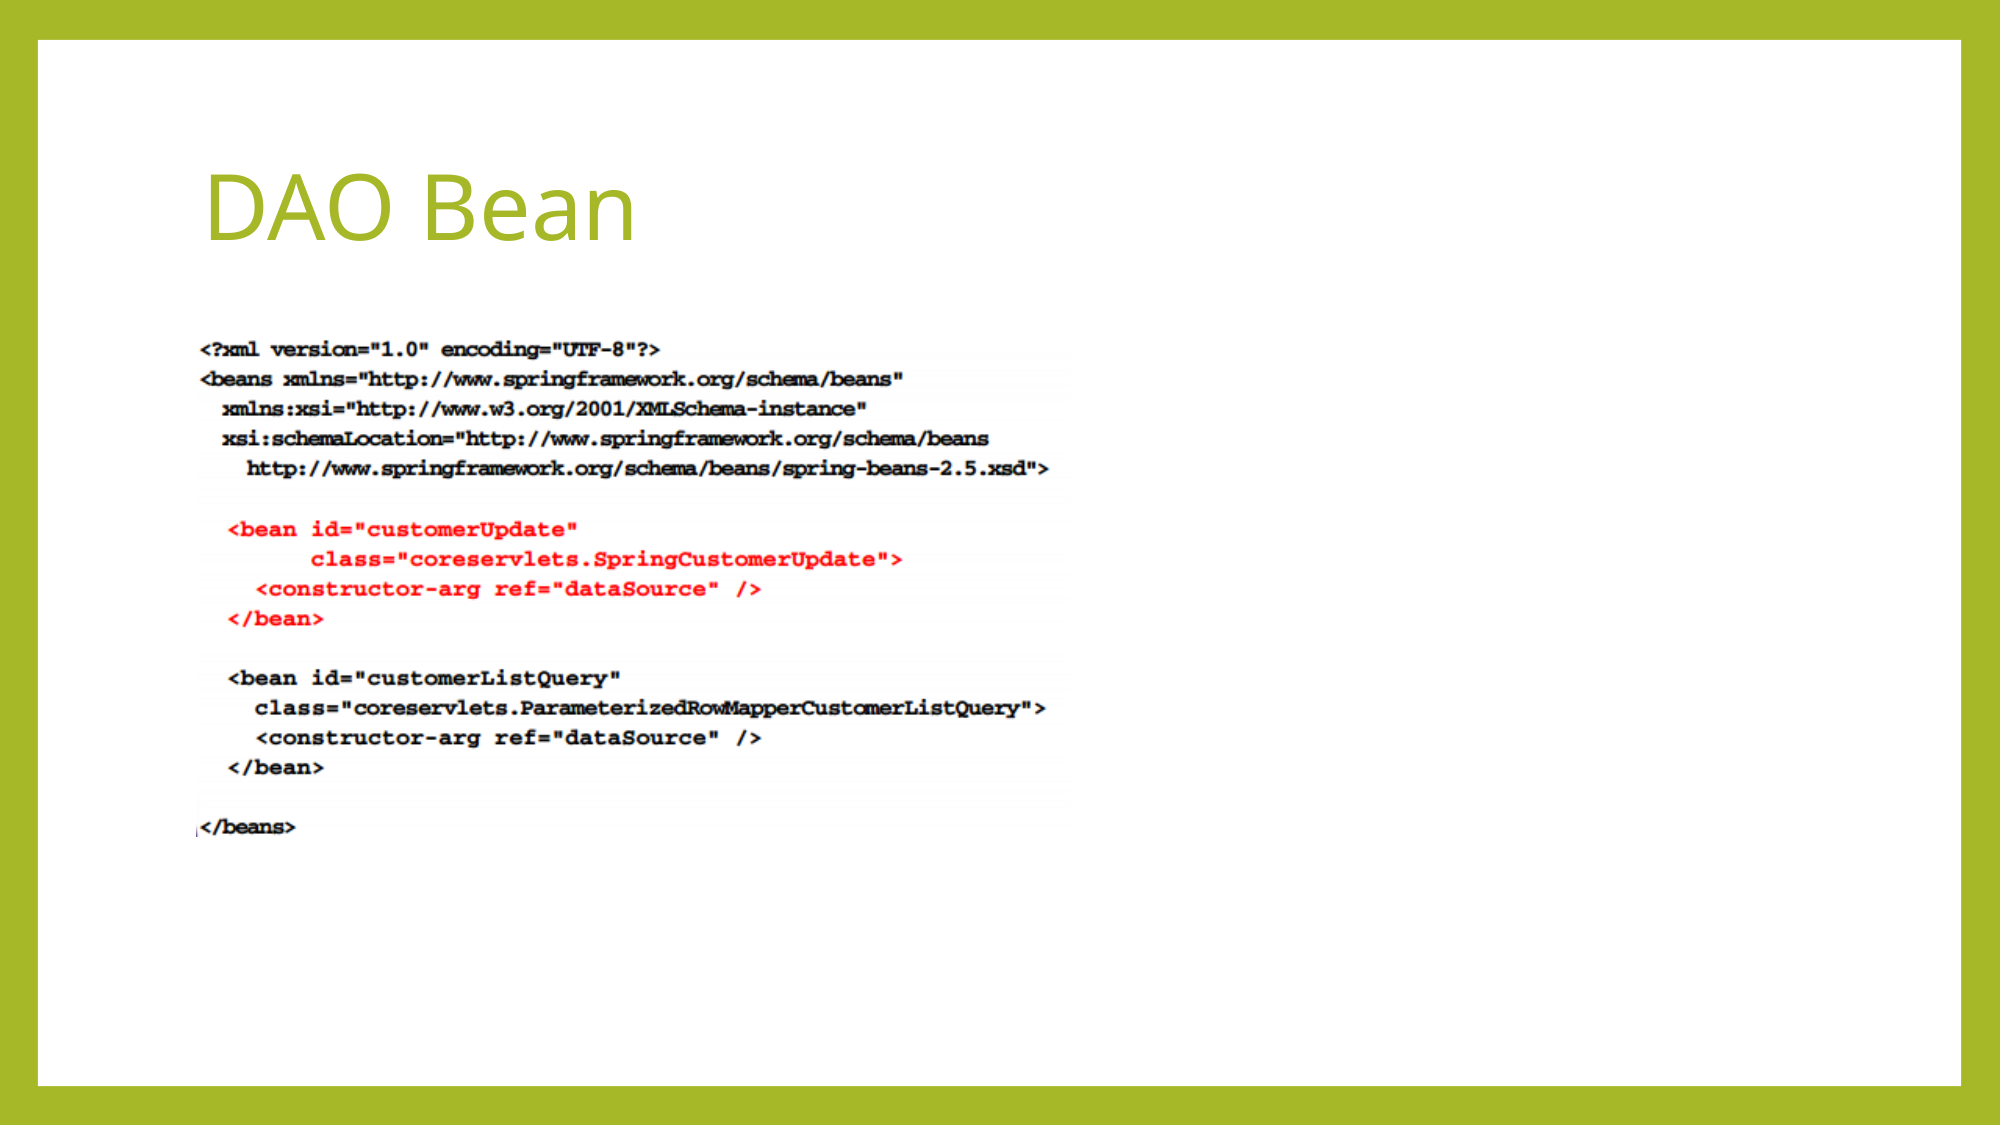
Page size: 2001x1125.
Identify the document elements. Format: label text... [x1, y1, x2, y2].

picture [196, 336, 1071, 837]
title DAO Bean [187, 99, 1808, 323]
